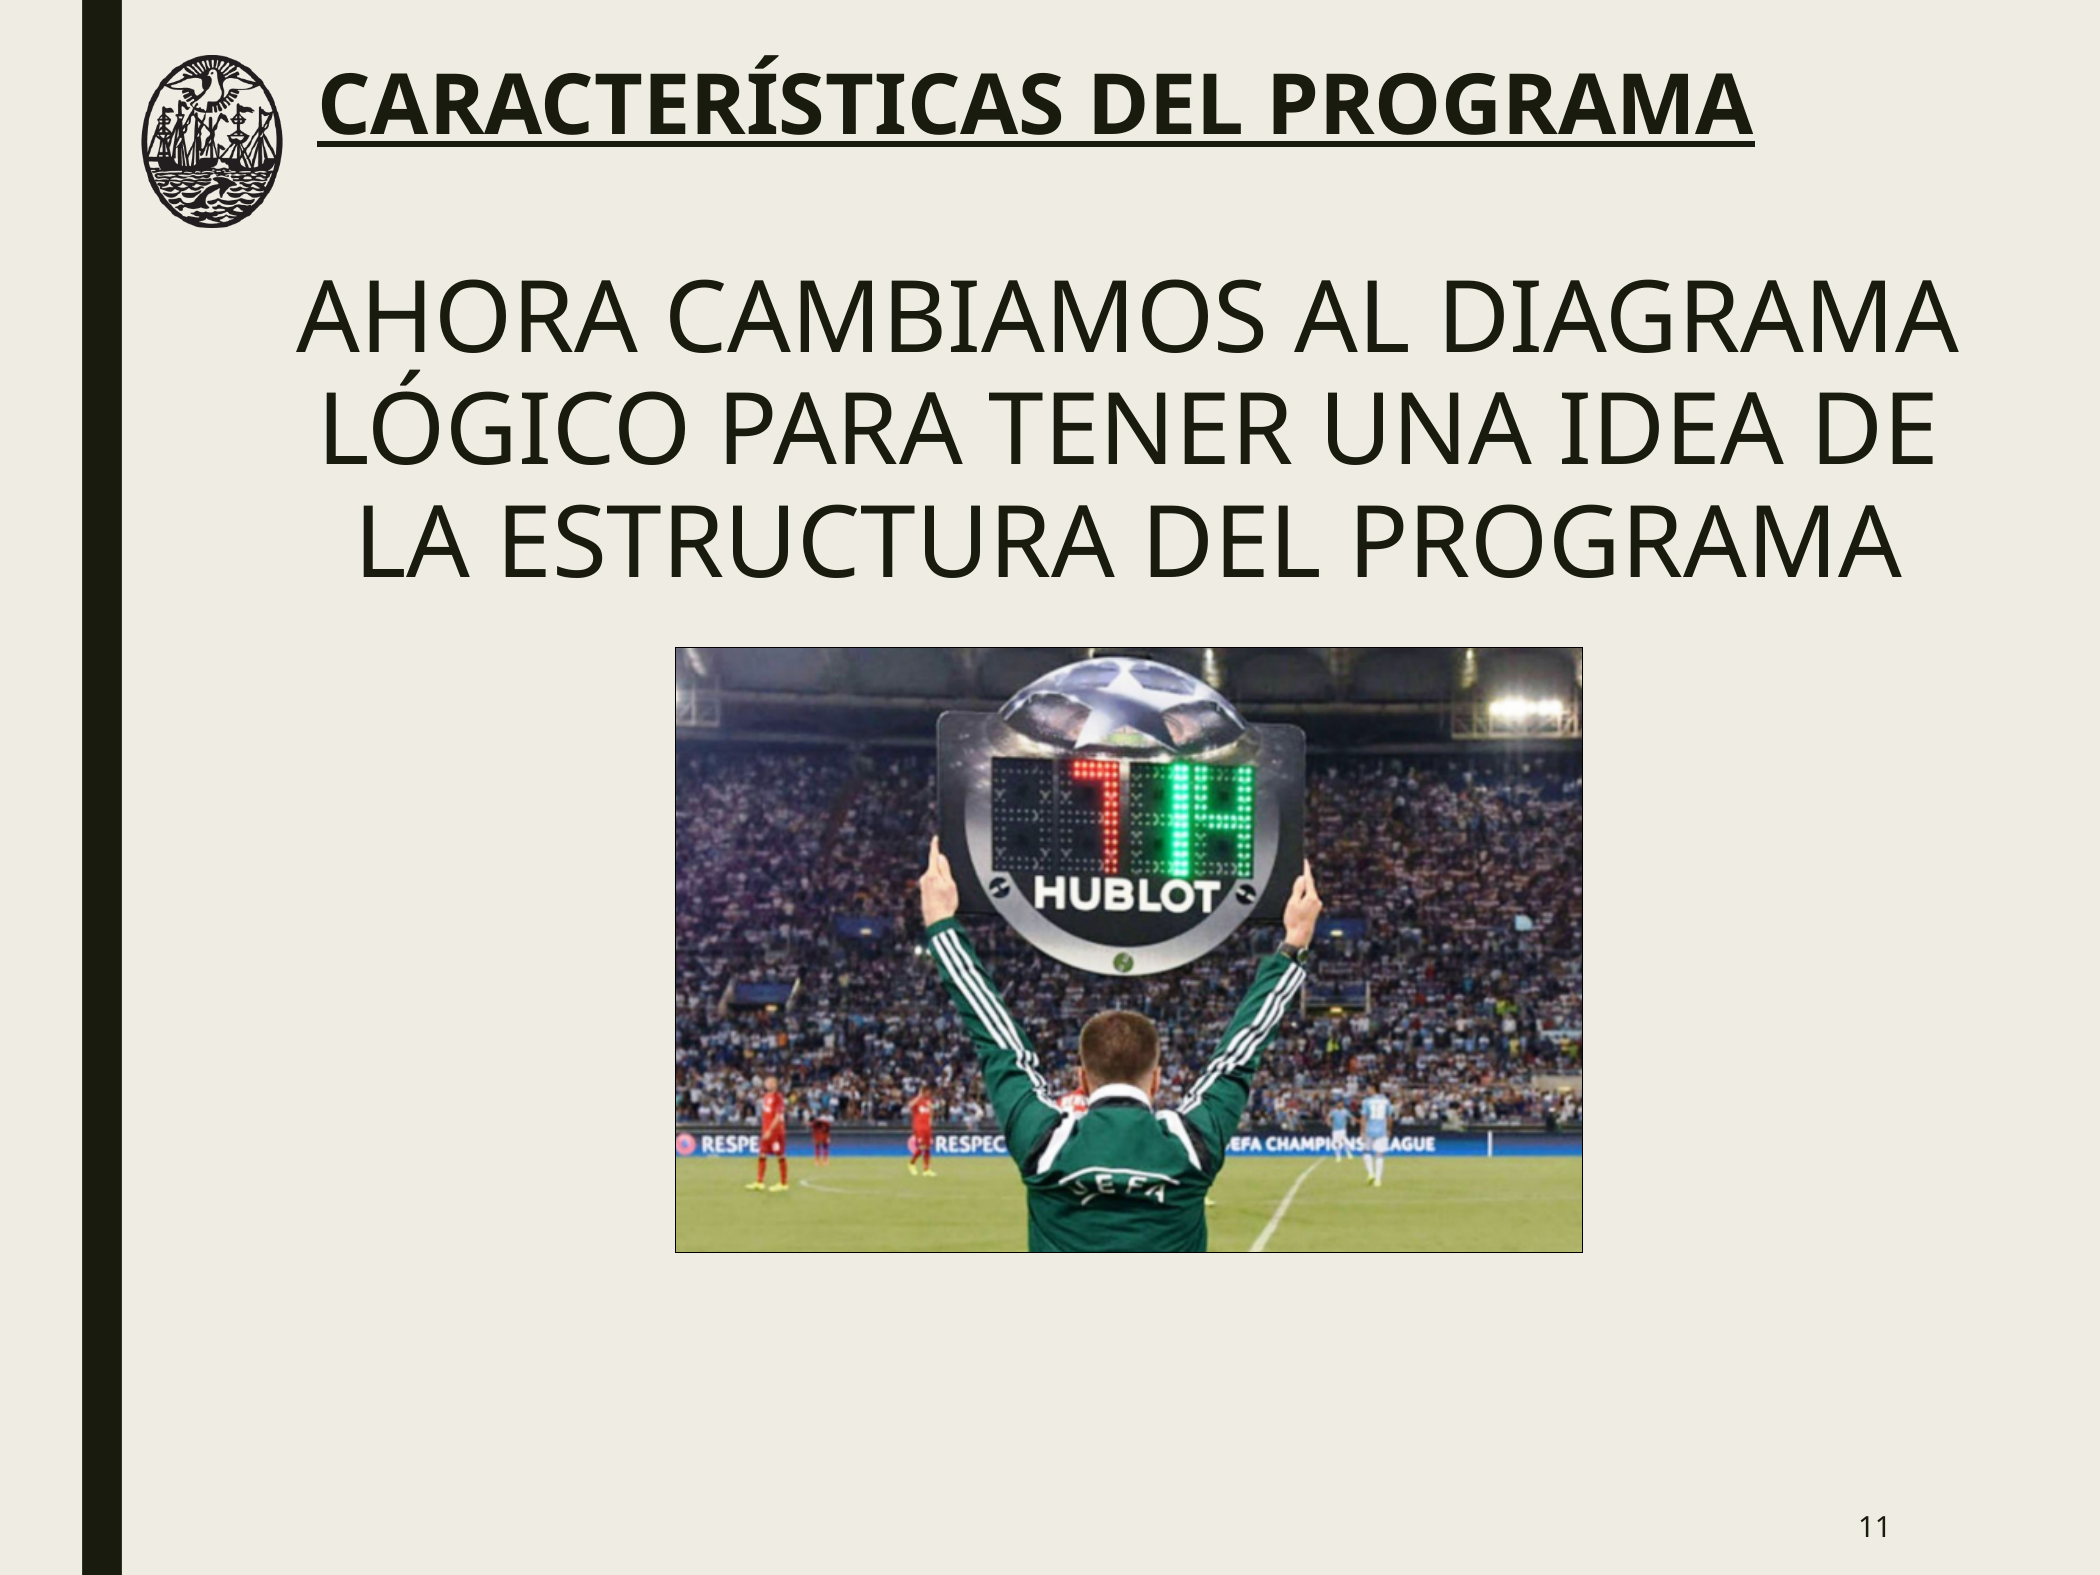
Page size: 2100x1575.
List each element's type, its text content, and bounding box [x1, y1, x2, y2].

picture [675, 647, 1583, 1253]
list AHORA CAMBIAMOS AL DIAGRAMA LÓGICO PARA TENER UNA IDEA DE LA ESTRUCTURA DEL PROGRAMA [236, 254, 2022, 648]
slide_number 11 [1631, 1482, 1907, 1575]
title CARACTERÍSTICAS DEL PROGRAMA [302, 55, 1956, 209]
picture [124, 55, 298, 228]
